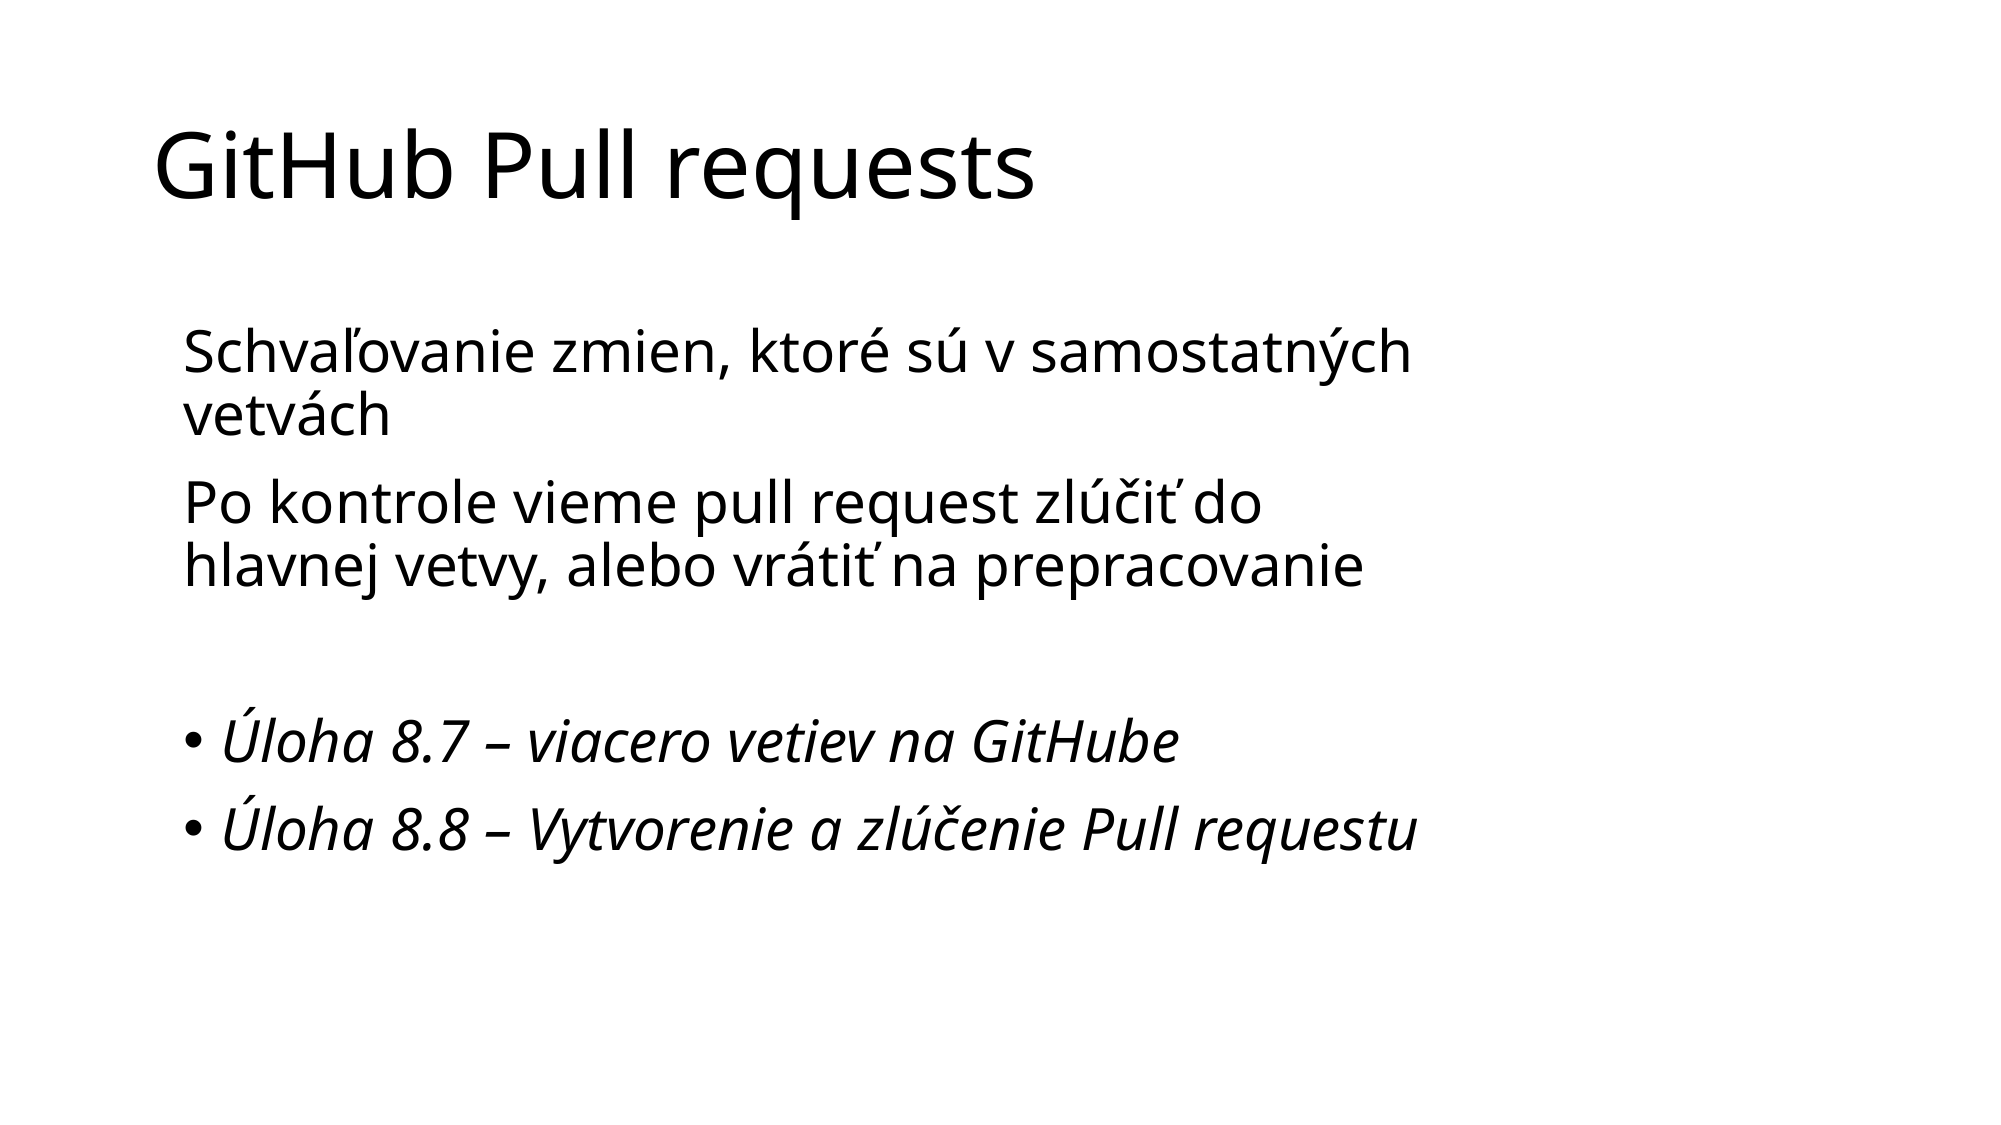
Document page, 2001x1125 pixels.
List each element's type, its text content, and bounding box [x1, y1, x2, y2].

title GitHub Pull requests [137, 59, 1863, 278]
list Schvaľovanie zmien, ktoré sú v samostatných vetvách Po kontrole vieme pull request zlúčiť do hlavnej vetvy, alebo vrátiť na prepracovanie Úloha 8.7 – viacero vetiev na GitHube Úloha 8.8 – Vytvorenie a zlúčenie Pull requestu [168, 314, 1455, 1007]
